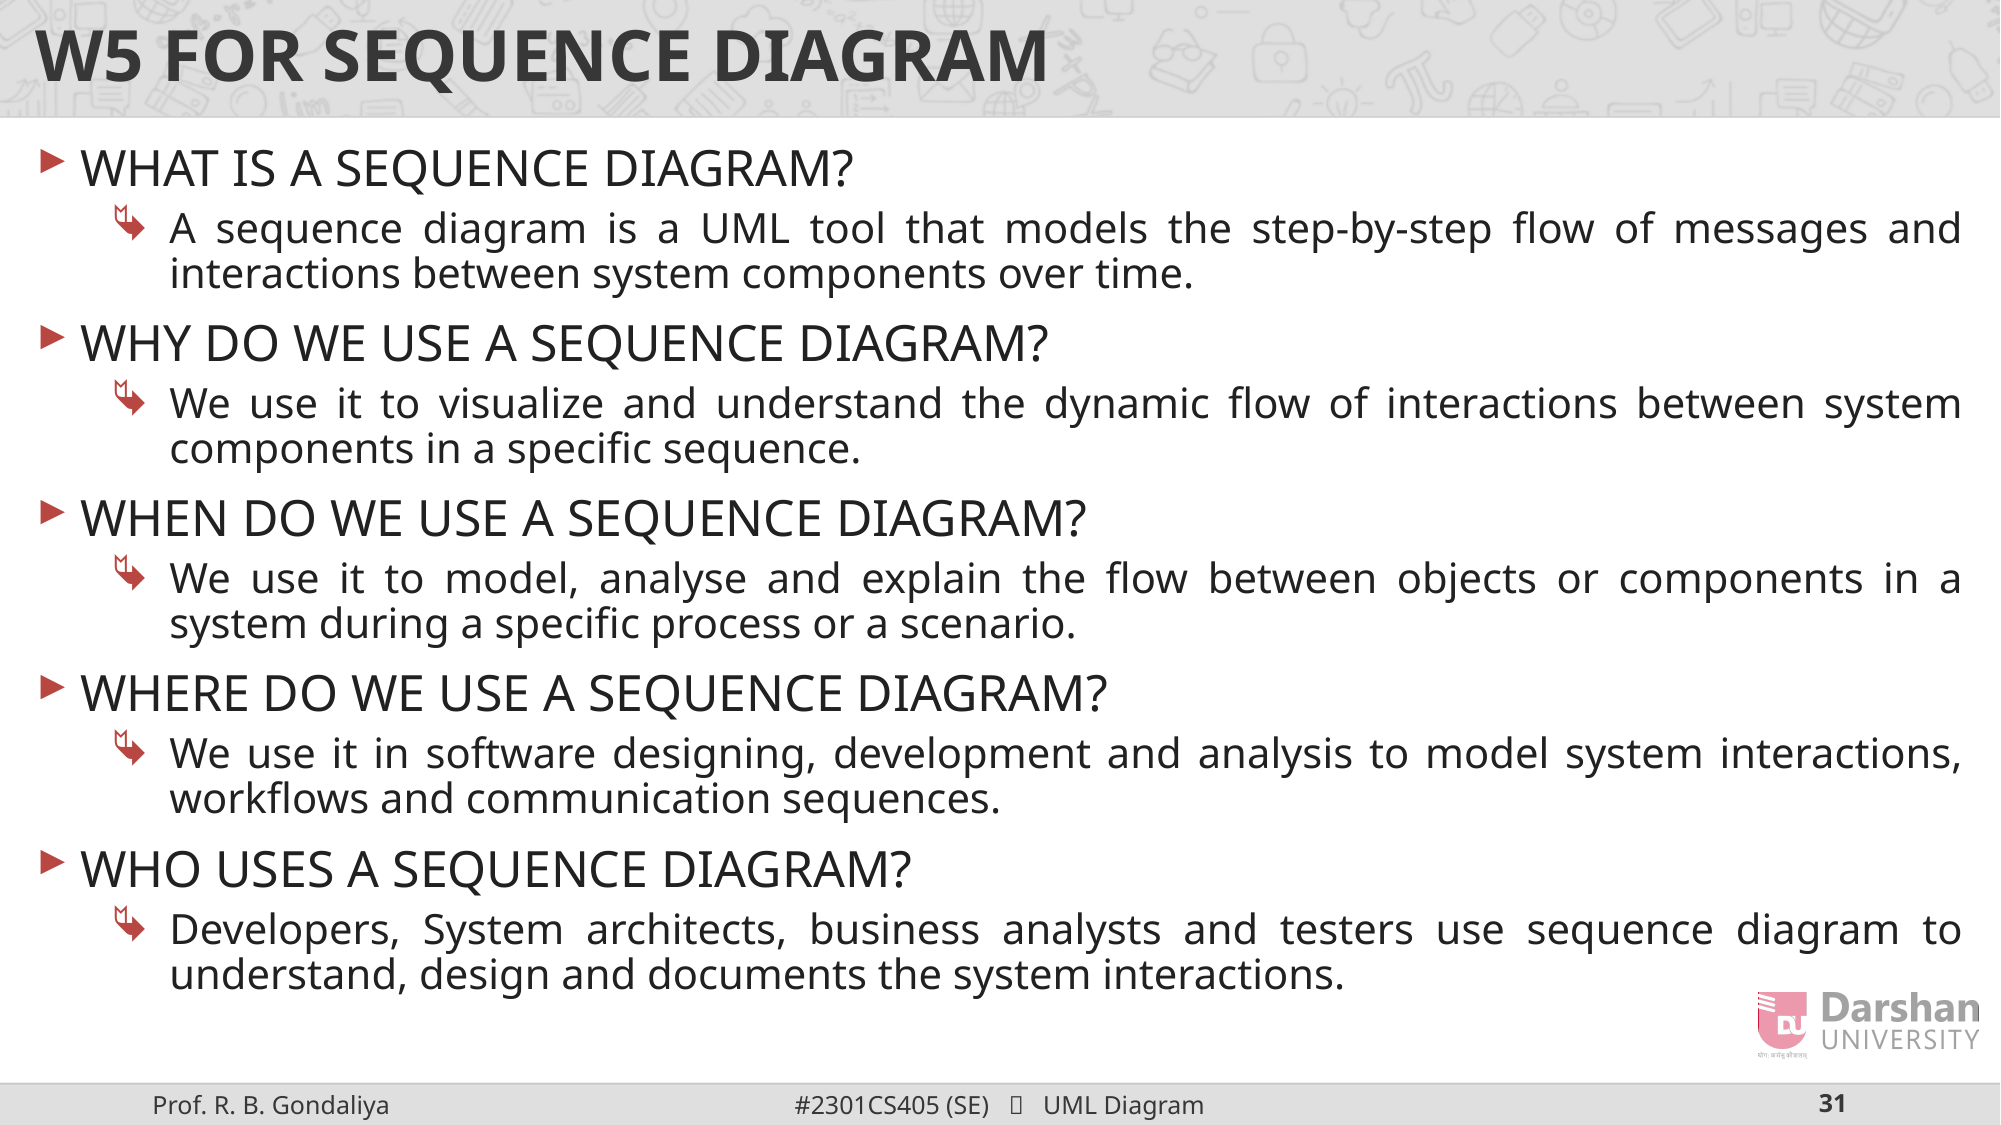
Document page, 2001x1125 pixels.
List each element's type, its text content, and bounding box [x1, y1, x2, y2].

title W5 FOR SEQUENCE DIAGRAM [0, 0, 2000, 117]
list WHAT IS A SEQUENCE DIAGRAM? A sequence diagram is a UML tool that models the step-by-step flow of messages and interactions between system components over time. WHY DO WE USE A SEQUENCE DIAGRAM? We use it to visualize and understand the dynamic flow of interactions between system components in a specific sequence. WHEN DO WE USE A SEQUENCE DIAGRAM? We use it to model, analyse and explain the flow between objects or components in a system during a specific process or a scenario. WHERE DO WE USE A SEQUENCE DIAGRAM? We use it in software designing, development and analysis to model system interactions, workflows and communication sequences. WHO USES A SEQUENCE DIAGRAM? Developers, System architects, business analysts and testers use sequence diagram to understand, design and documents the system interactions. [21, 135, 1979, 1084]
